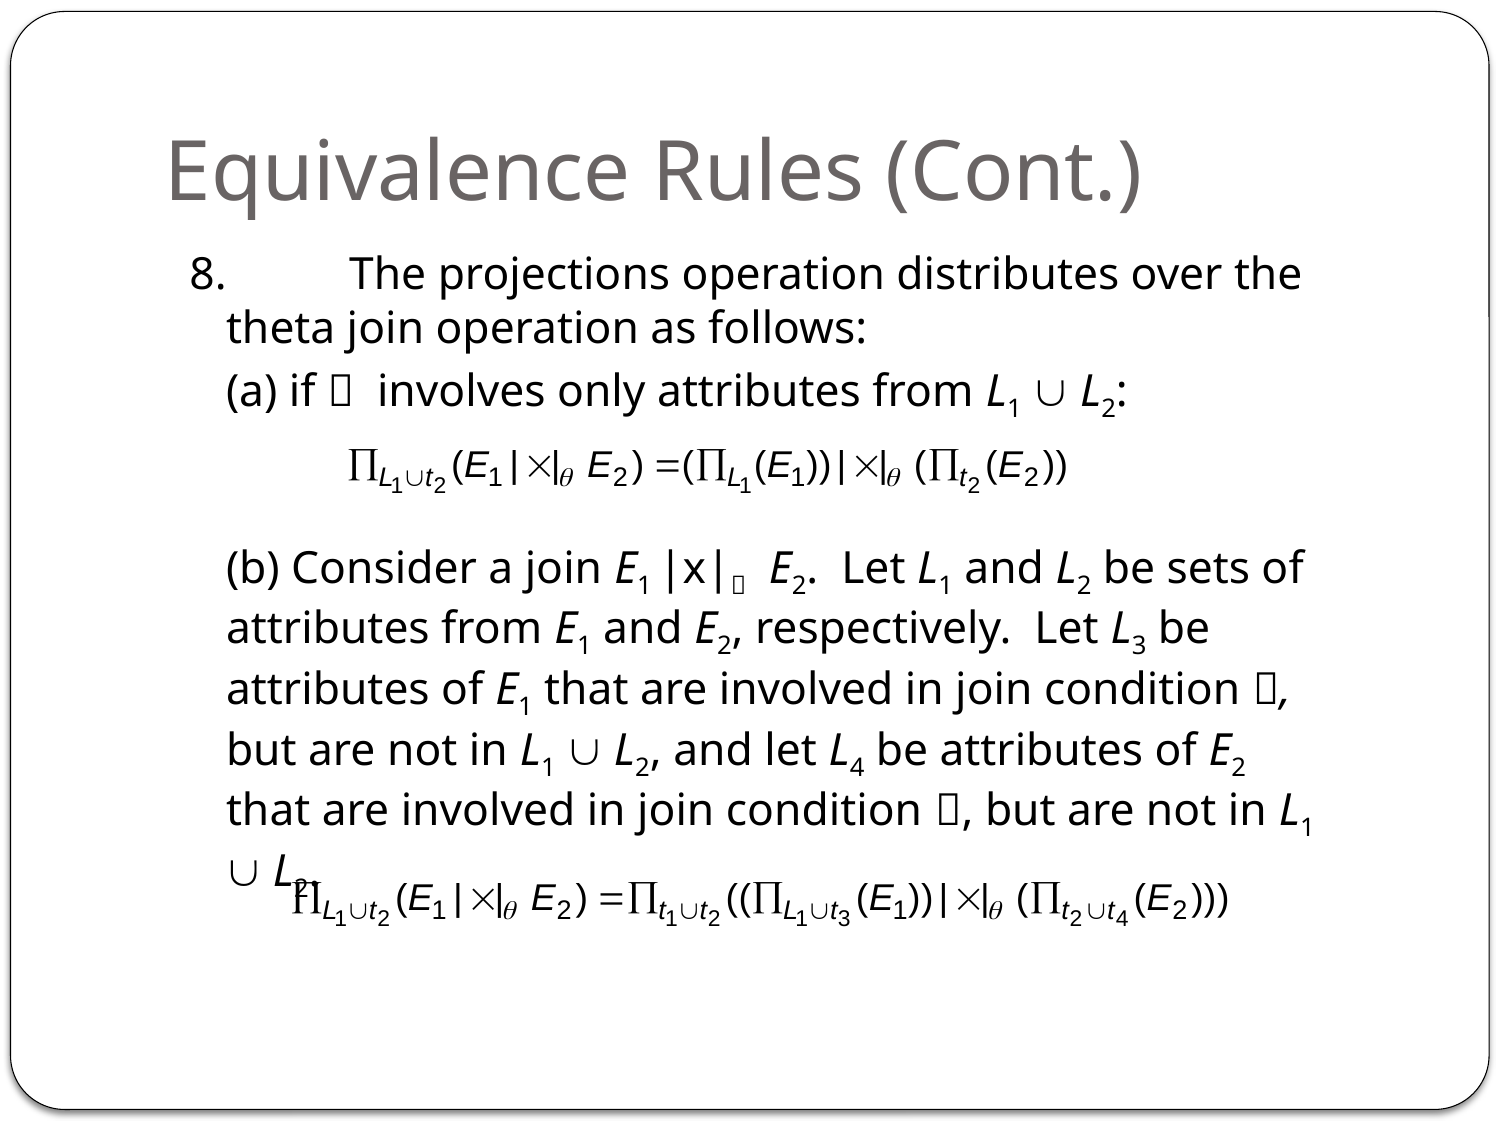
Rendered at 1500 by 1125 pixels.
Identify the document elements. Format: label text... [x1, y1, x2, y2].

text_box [287, 874, 1232, 932]
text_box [343, 441, 1071, 499]
title Equivalence Rules (Cont.) [150, 45, 1425, 233]
list 8. The projections operation distributes over the theta join operation as follows: (a) if  involves only attributes from L1  L2: (b) Consider a join E1 |x| E2. Let L1 and L2 be sets of attributes from E1 and E2, respectively. Let L3 be attributes of E1 that are involved in join condition , but are not in L1  L2, and let L4 be attributes of E2 that are involved in join condition , but are not in L1  L2. [174, 237, 1345, 913]
